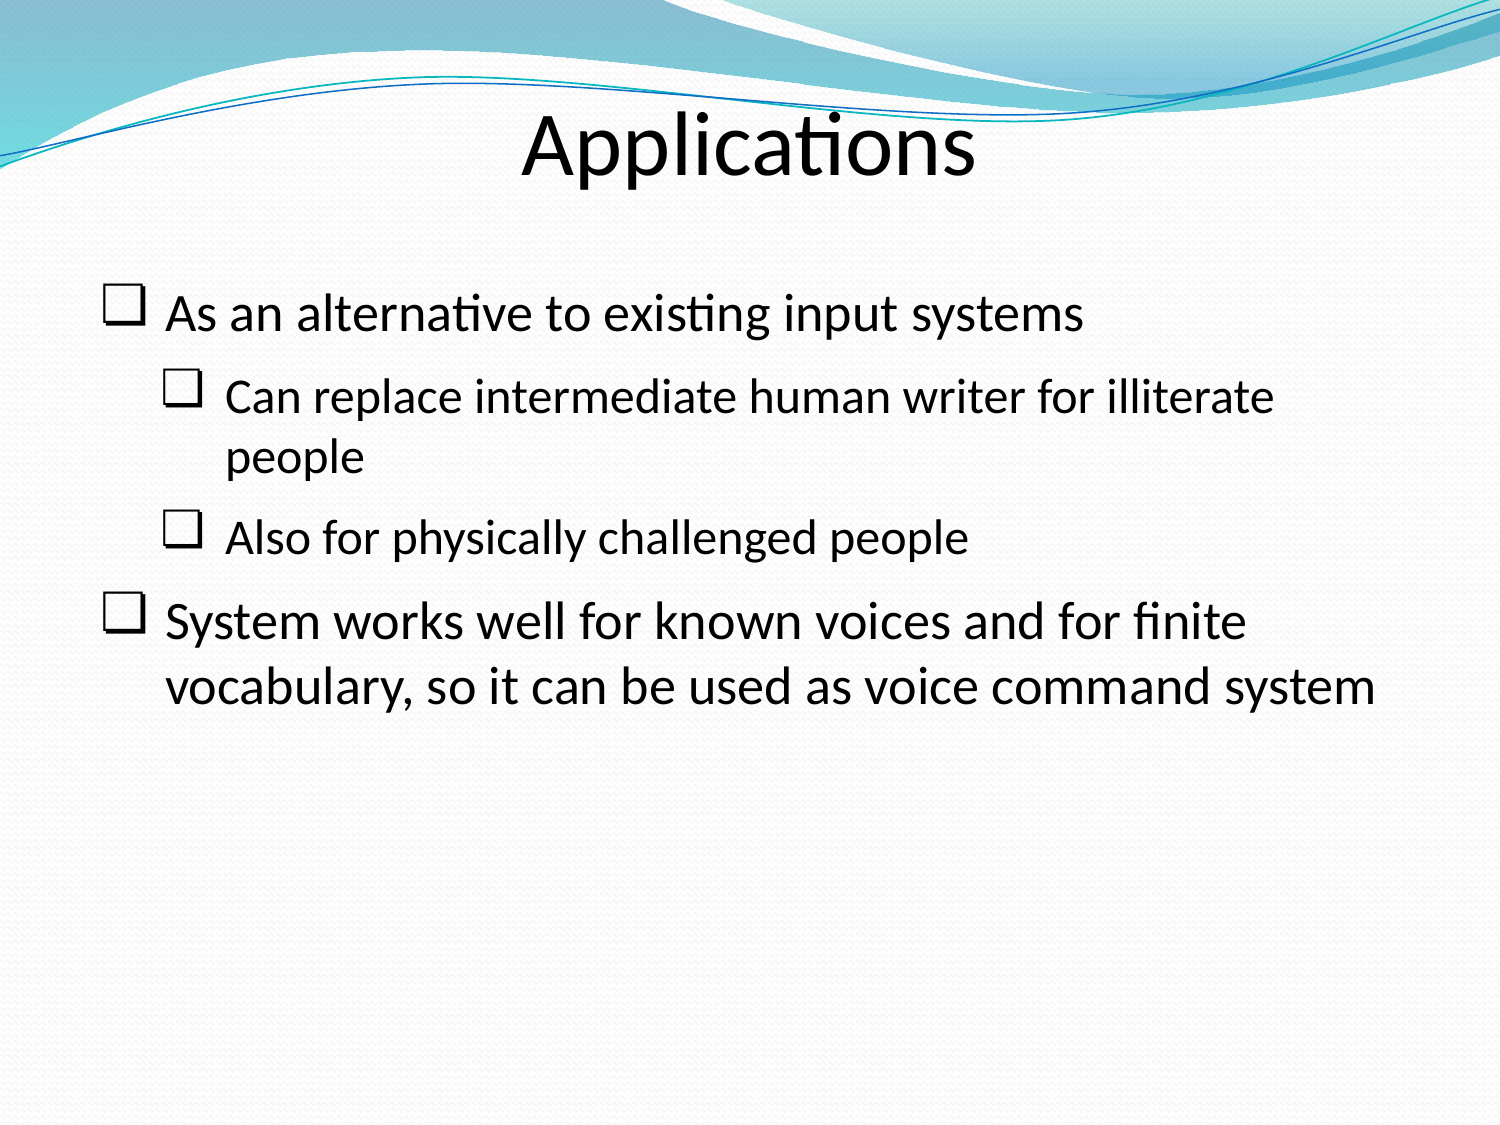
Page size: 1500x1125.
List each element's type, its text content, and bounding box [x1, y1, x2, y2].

title Applications [75, 45, 1425, 233]
list As an alternative to existing input systems Can replace intermediate human writer for illiterate people Also for physically challenged people System works well for known voices and for finite vocabulary, so it can be used as voice command system [75, 262, 1425, 1078]
